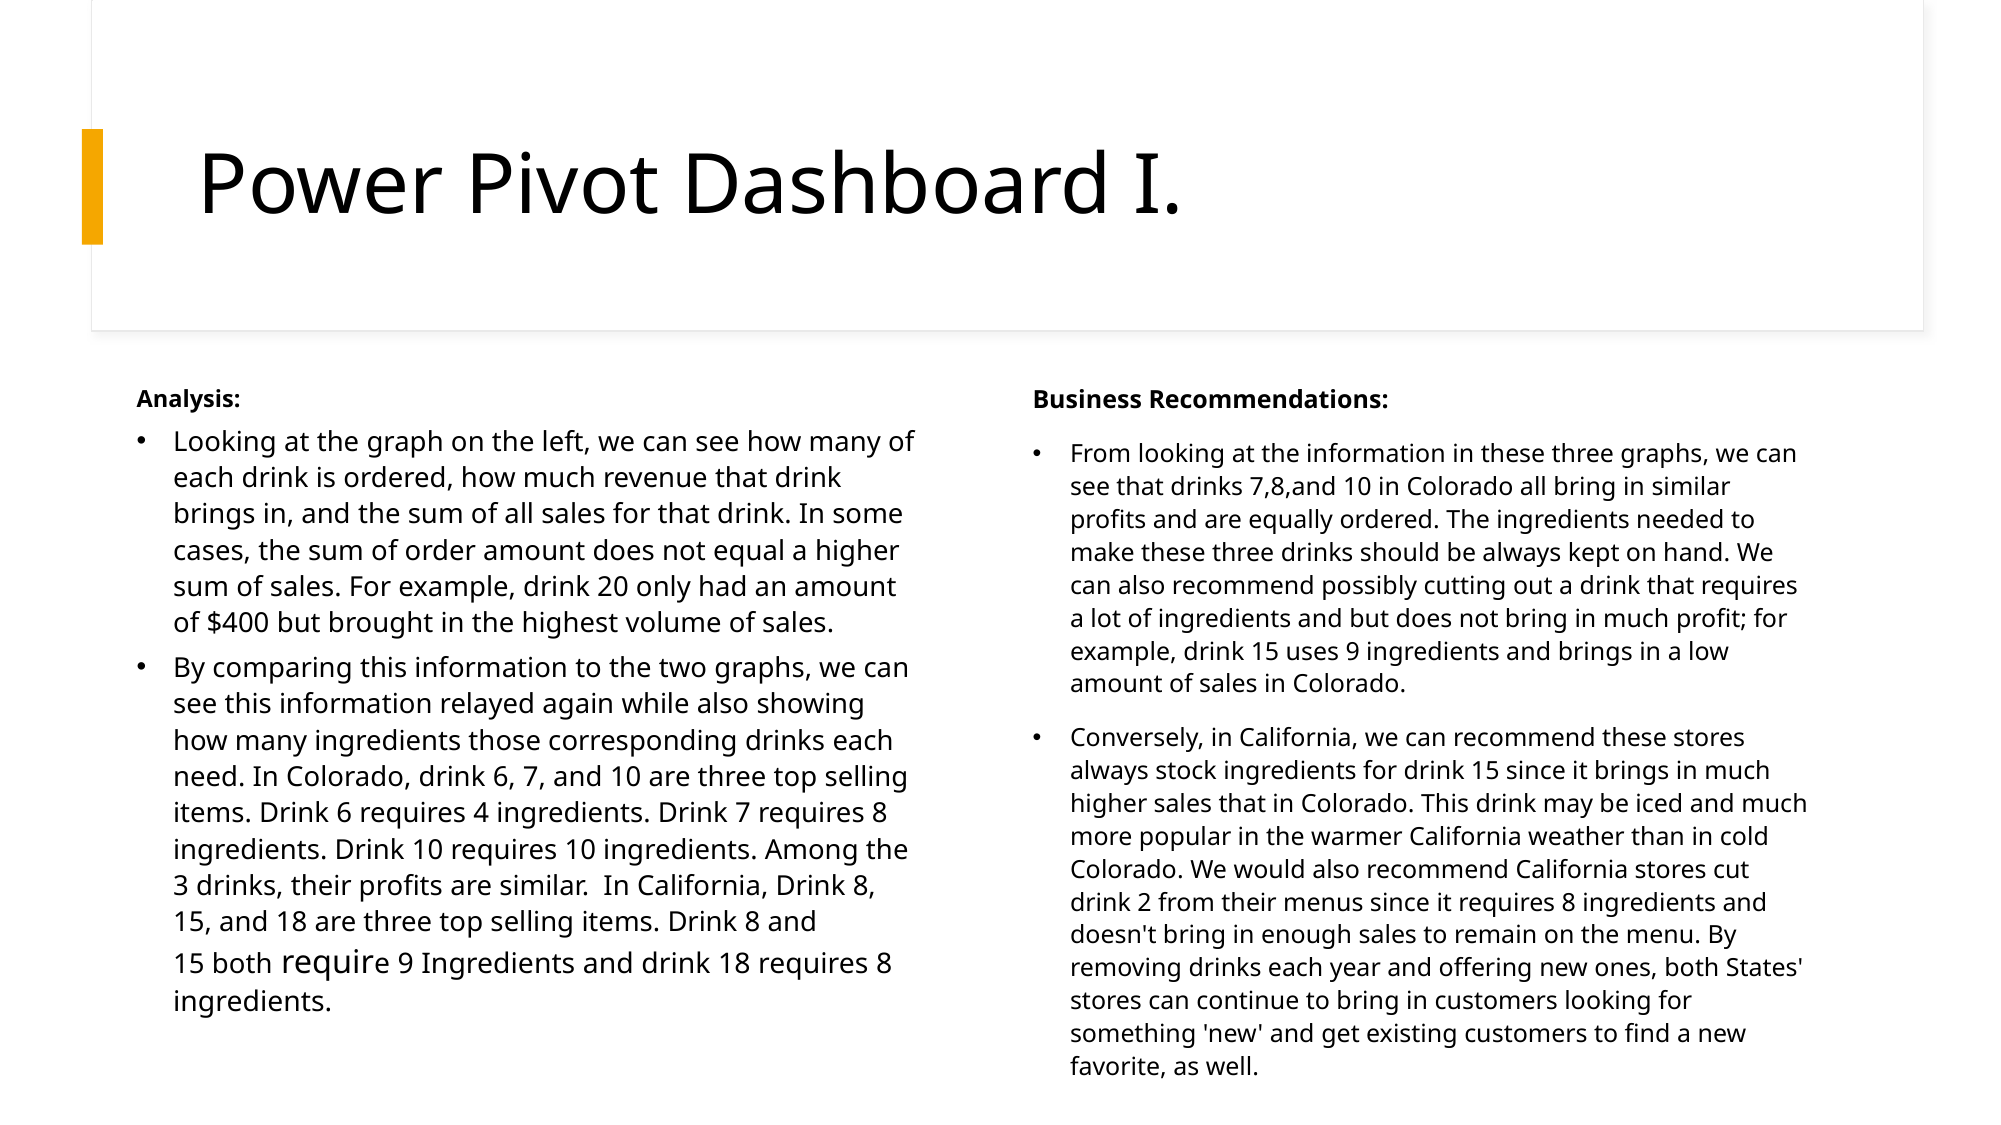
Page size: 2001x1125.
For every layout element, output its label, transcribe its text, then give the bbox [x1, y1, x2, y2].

list Business Recommendations: From looking at the information in these three graphs, we can see that drinks 7,8,and 10 in Colorado all bring in similar profits and are equally ordered. The ingredients needed to make these three drinks should be always kept on hand. We can also recommend possibly cutting out a drink that requires a lot of ingredients and but does not bring in much profit; for example, drink 15 uses 9 ingredients and brings in a low amount of sales in Colorado. Conversely, in California, we can recommend these stores always stock ingredients for drink 15 since it brings in much higher sales that in Colorado. This drink may be iced and much more popular in the warmer California weather than in cold Colorado. We would also recommend California stores cut drink 2 from their menus since it requires 8 ingredients and doesn't bring in enough sales to remain on the menu. By removing drinks each year and offering new ones, both States' stores can continue to bring in customers looking for something 'new' and get existing customers to find a new favorite, as well. [1017, 373, 1828, 980]
title Power Pivot Dashboard I. [183, 90, 1851, 284]
list Analysis: Looking at the graph on the left, we can see how many of each drink is ordered, how much revenue that drink brings in, and the sum of all sales for that drink. In some cases, the sum of order amount does not equal a higher sum of sales. For example, drink 20 only had an amount of $400 but brought in the highest volume of sales. By comparing this information to the two graphs, we can see this information relayed again while also showing how many ingredients those corresponding drinks each need. In Colorado, drink 6, 7, and 10 are three top selling items. Drink 6 requires 4 ingredients. Drink 7 requires 8 ingredients. Drink 10 requires 10 ingredients. Among the 3 drinks, their profits are similar. In California, Drink 8, 15, and 18 are three top selling items. Drink 8 and 15 both require 9 Ingredients and drink 18 requires 8 ingredients. [121, 373, 932, 1065]
